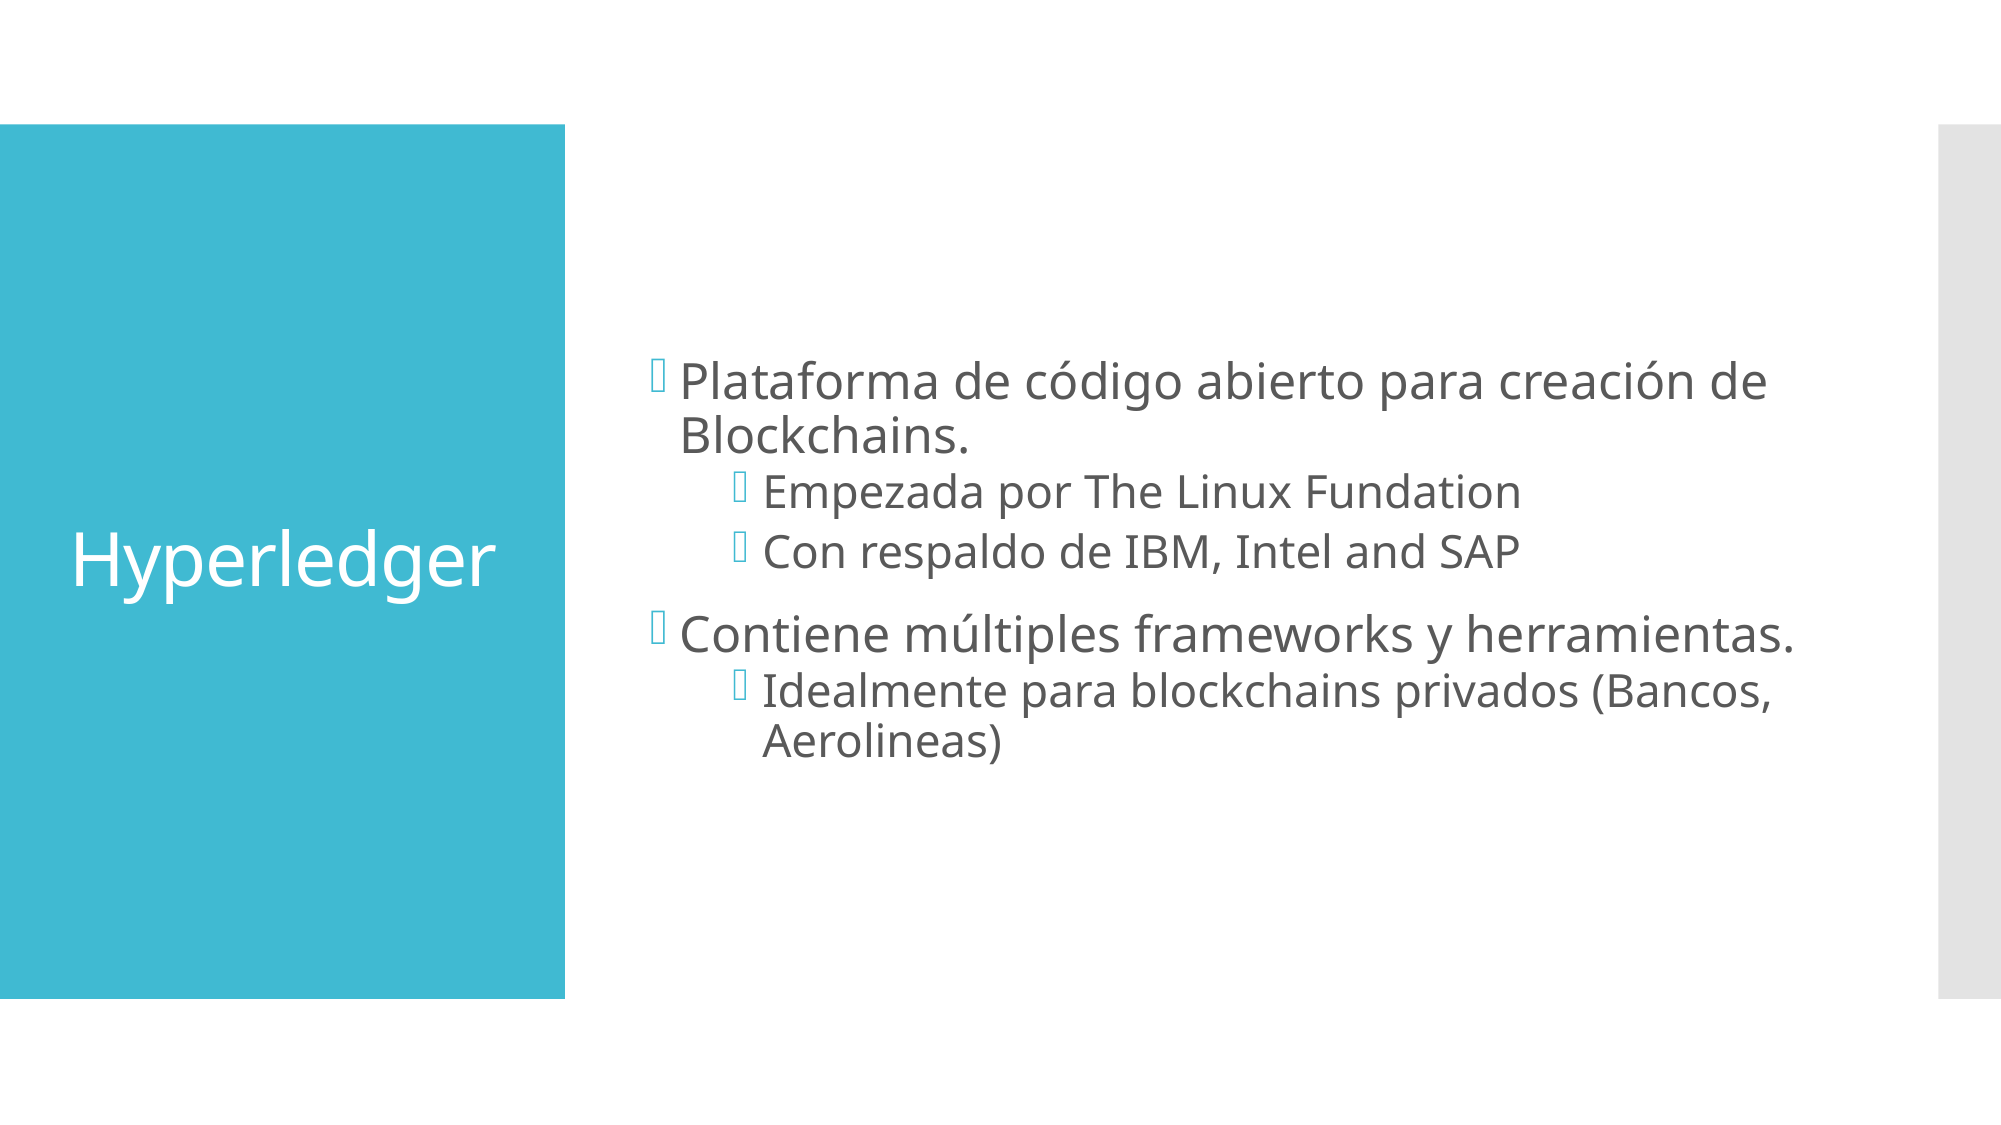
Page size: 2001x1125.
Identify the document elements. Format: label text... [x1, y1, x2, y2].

list Plataforma de código abierto para creación de Blockchains. Empezada por The Linux Fundation Con respaldo de IBM, Intel and SAP Contiene múltiples frameworks y herramientas. Idealmente para blockchains privados (Bancos, Aerolineas) [634, 141, 1835, 982]
title Hyperledger [41, 184, 525, 940]
